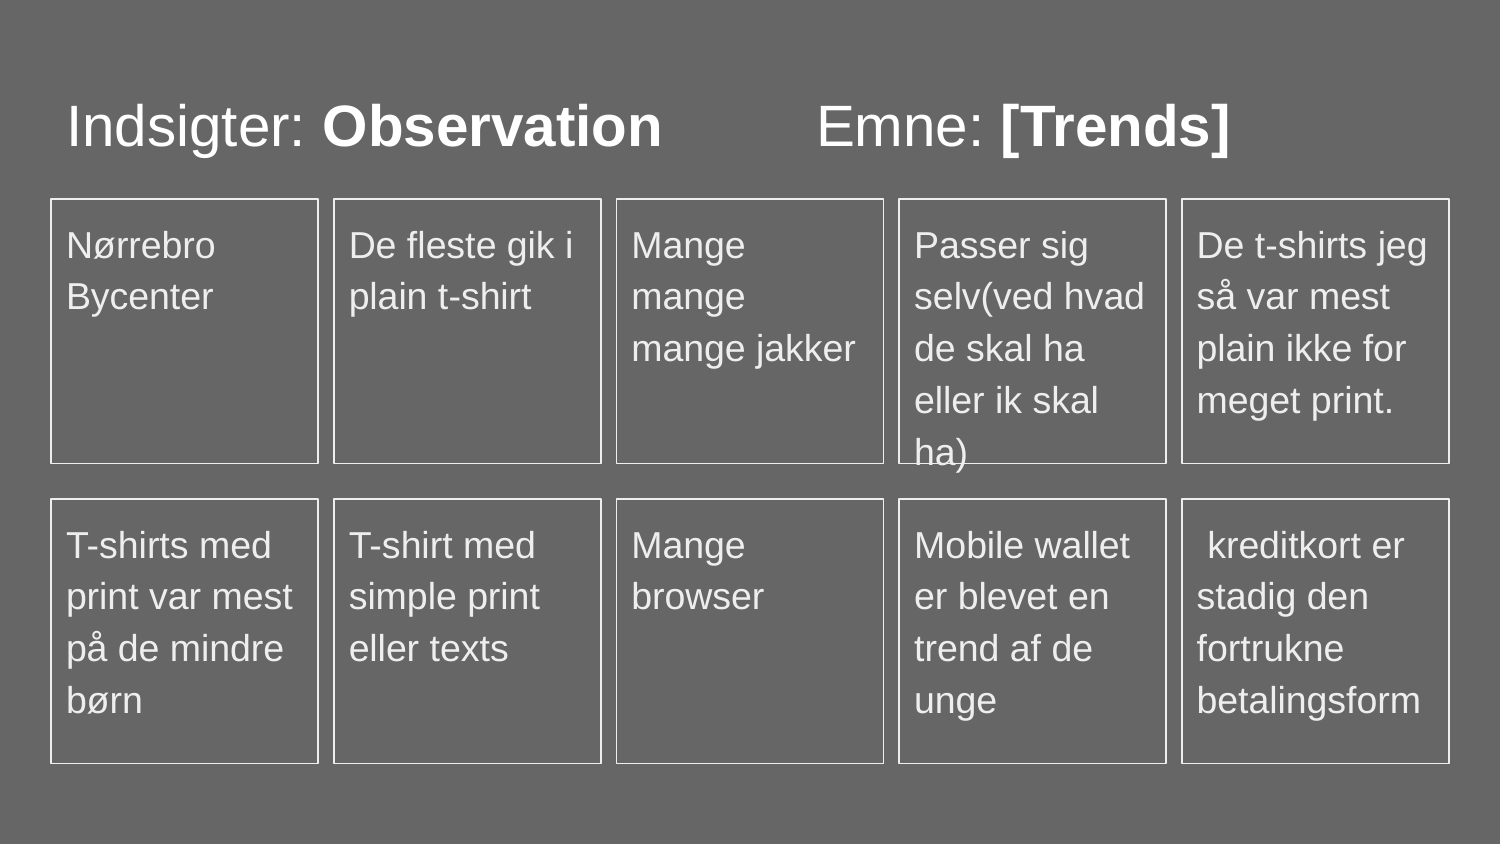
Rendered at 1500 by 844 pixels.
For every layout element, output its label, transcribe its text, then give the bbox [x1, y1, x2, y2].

list kreditkort er stadig den fortrukne betalingsform [1181, 499, 1449, 764]
list Mange browser [616, 499, 884, 764]
list T-shirts med print var mest på de mindre børn [51, 499, 319, 764]
list Mange mange mange jakker [616, 199, 884, 464]
list Nørrebro Bycenter [51, 199, 319, 464]
list Mobile wallet er blevet en trend af de unge [899, 499, 1167, 764]
list De t-shirts jeg så var mest plain ikke for meget print. [1181, 199, 1449, 464]
title Indsigter: Observation Emne: [Trends] [51, 72, 1449, 167]
list De fleste gik i plain t-shirt [333, 199, 601, 464]
list Passer sig selv(ved hvad de skal ha eller ik skal ha) [899, 199, 1167, 464]
list T-shirt med simple print eller texts [333, 499, 601, 764]
